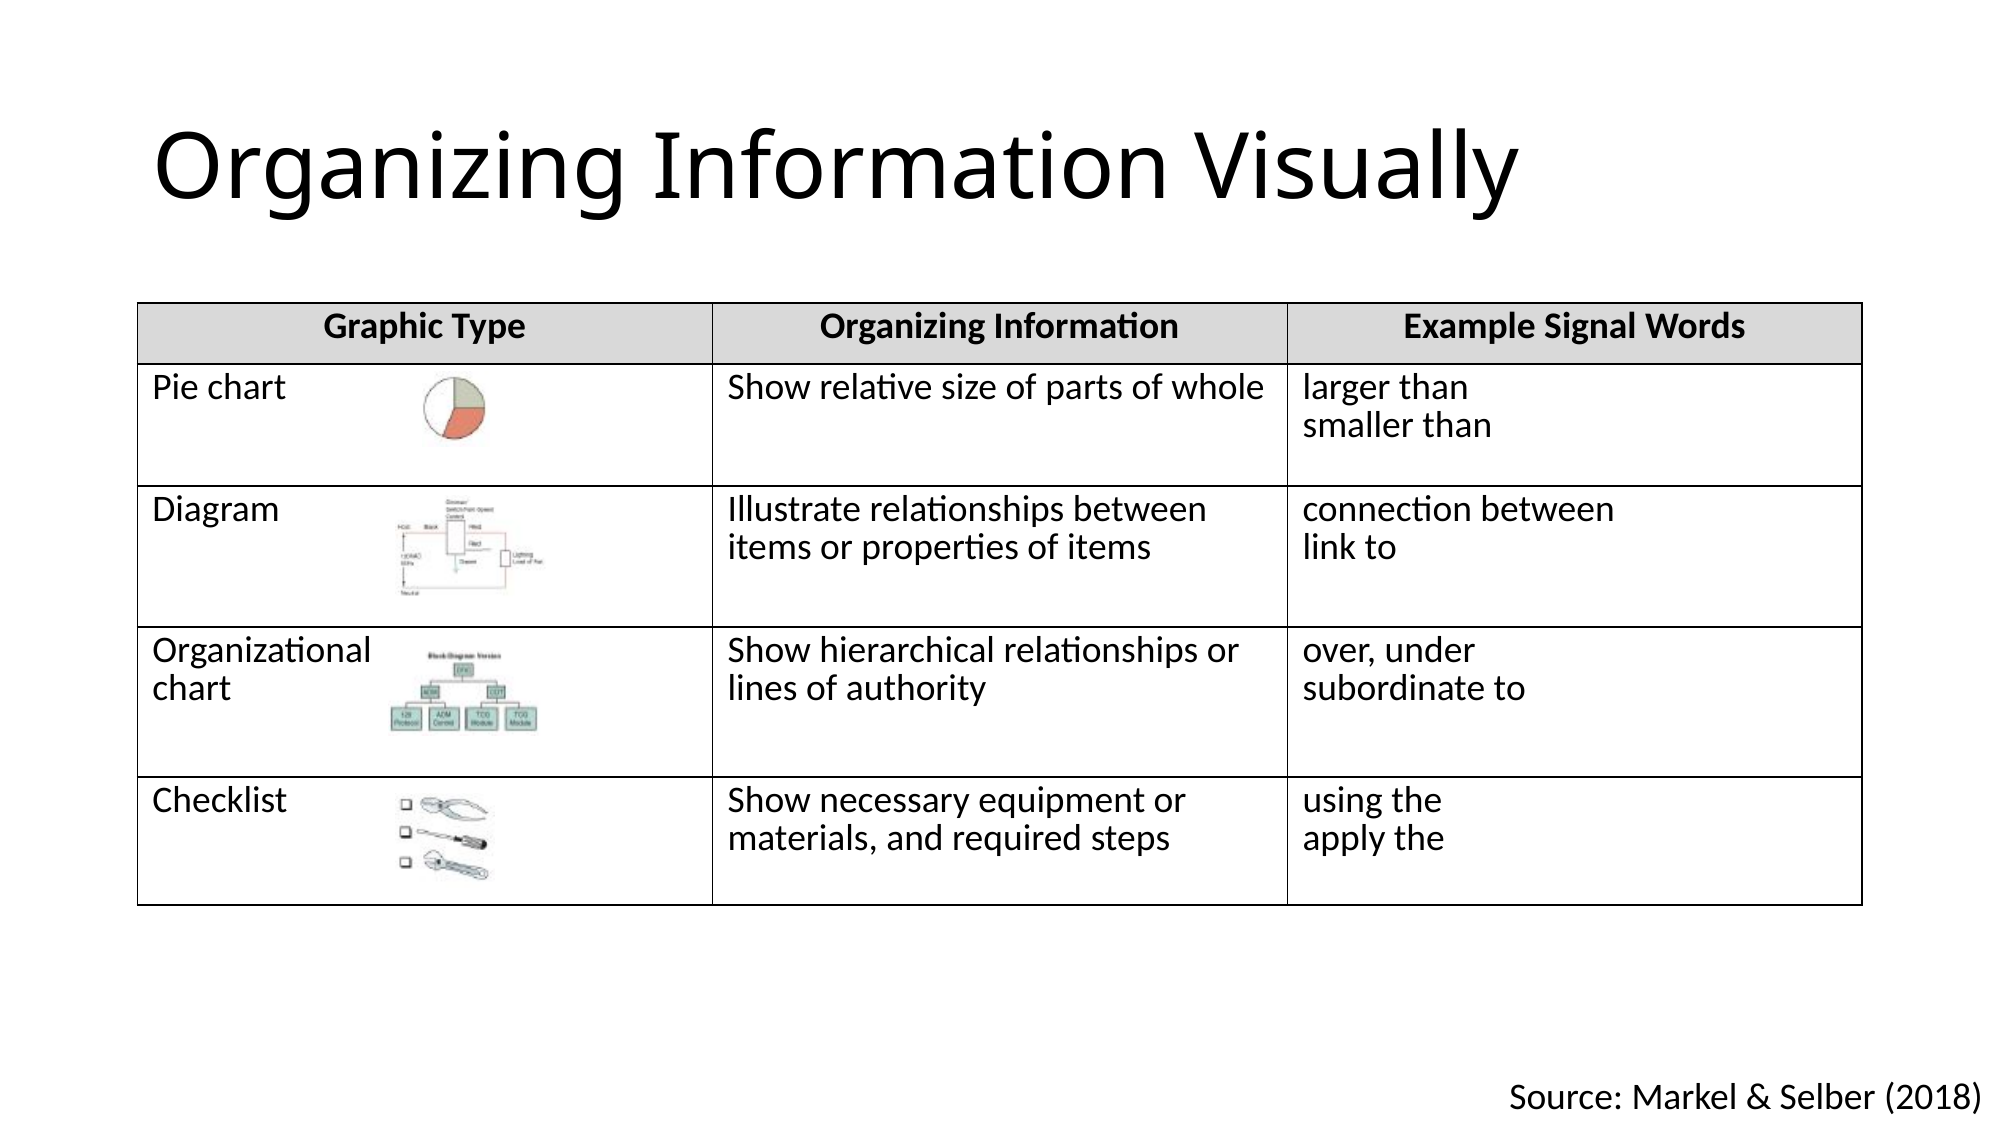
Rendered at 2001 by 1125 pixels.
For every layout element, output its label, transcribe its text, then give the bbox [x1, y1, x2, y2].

table_cell larger than smaller than [1288, 365, 1861, 485]
table_cell Pie chart [138, 365, 712, 485]
picture [388, 650, 542, 736]
picture [395, 793, 495, 888]
table_header Graphic Type [138, 304, 712, 363]
table_cell Show hierarchical relationships or lines of authority [713, 628, 1287, 776]
table_cell Show necessary equipment or materials, and required steps [713, 778, 1287, 904]
table_cell over, under subordinate to [1288, 628, 1861, 776]
table_cell Diagram [138, 487, 712, 626]
table_cell using the apply the [1288, 778, 1861, 904]
table_header Example Signal Words [1288, 304, 1861, 363]
text_box Source: Markel & Selber (2018) [1494, 1064, 2000, 1125]
table_header Organizing Information [713, 304, 1287, 363]
table_cell Illustrate relationships between items or properties of items [713, 487, 1287, 626]
title Organizing Information Visually [137, 59, 1863, 278]
picture [395, 495, 549, 602]
table_cell Checklist [138, 778, 712, 904]
table_cell Organizational chart [138, 628, 712, 776]
table_cell Show relative size of parts of whole [713, 365, 1287, 485]
picture [422, 371, 490, 447]
table_cell connection between link to [1288, 487, 1861, 626]
